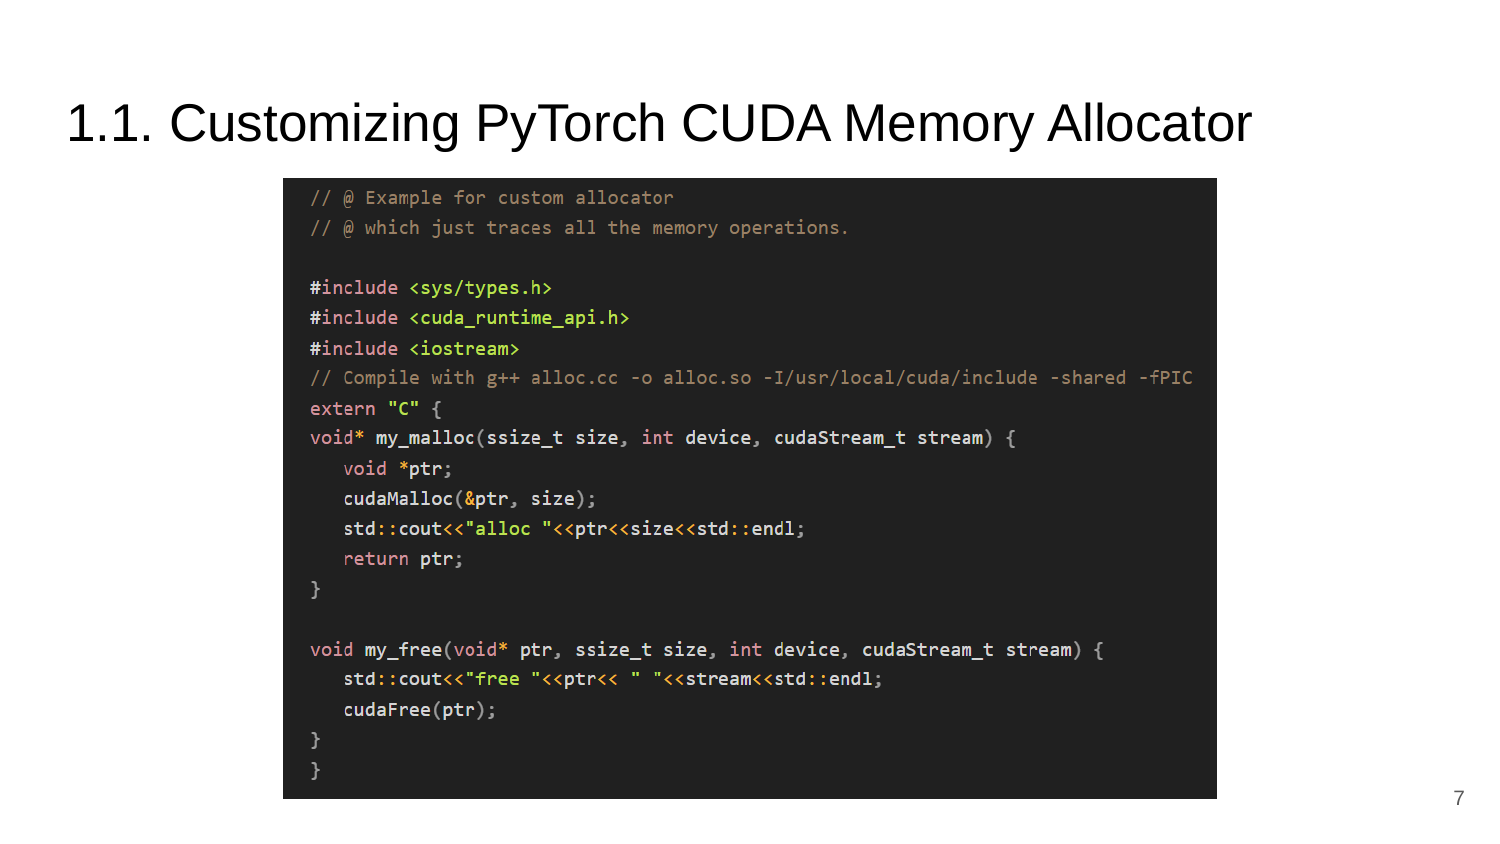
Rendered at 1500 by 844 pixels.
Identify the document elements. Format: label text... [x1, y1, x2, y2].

picture [283, 178, 1217, 799]
slide_number ‹#› [1389, 764, 1480, 830]
title 1.1. Customizing PyTorch CUDA Memory Allocator [51, 72, 1449, 167]
